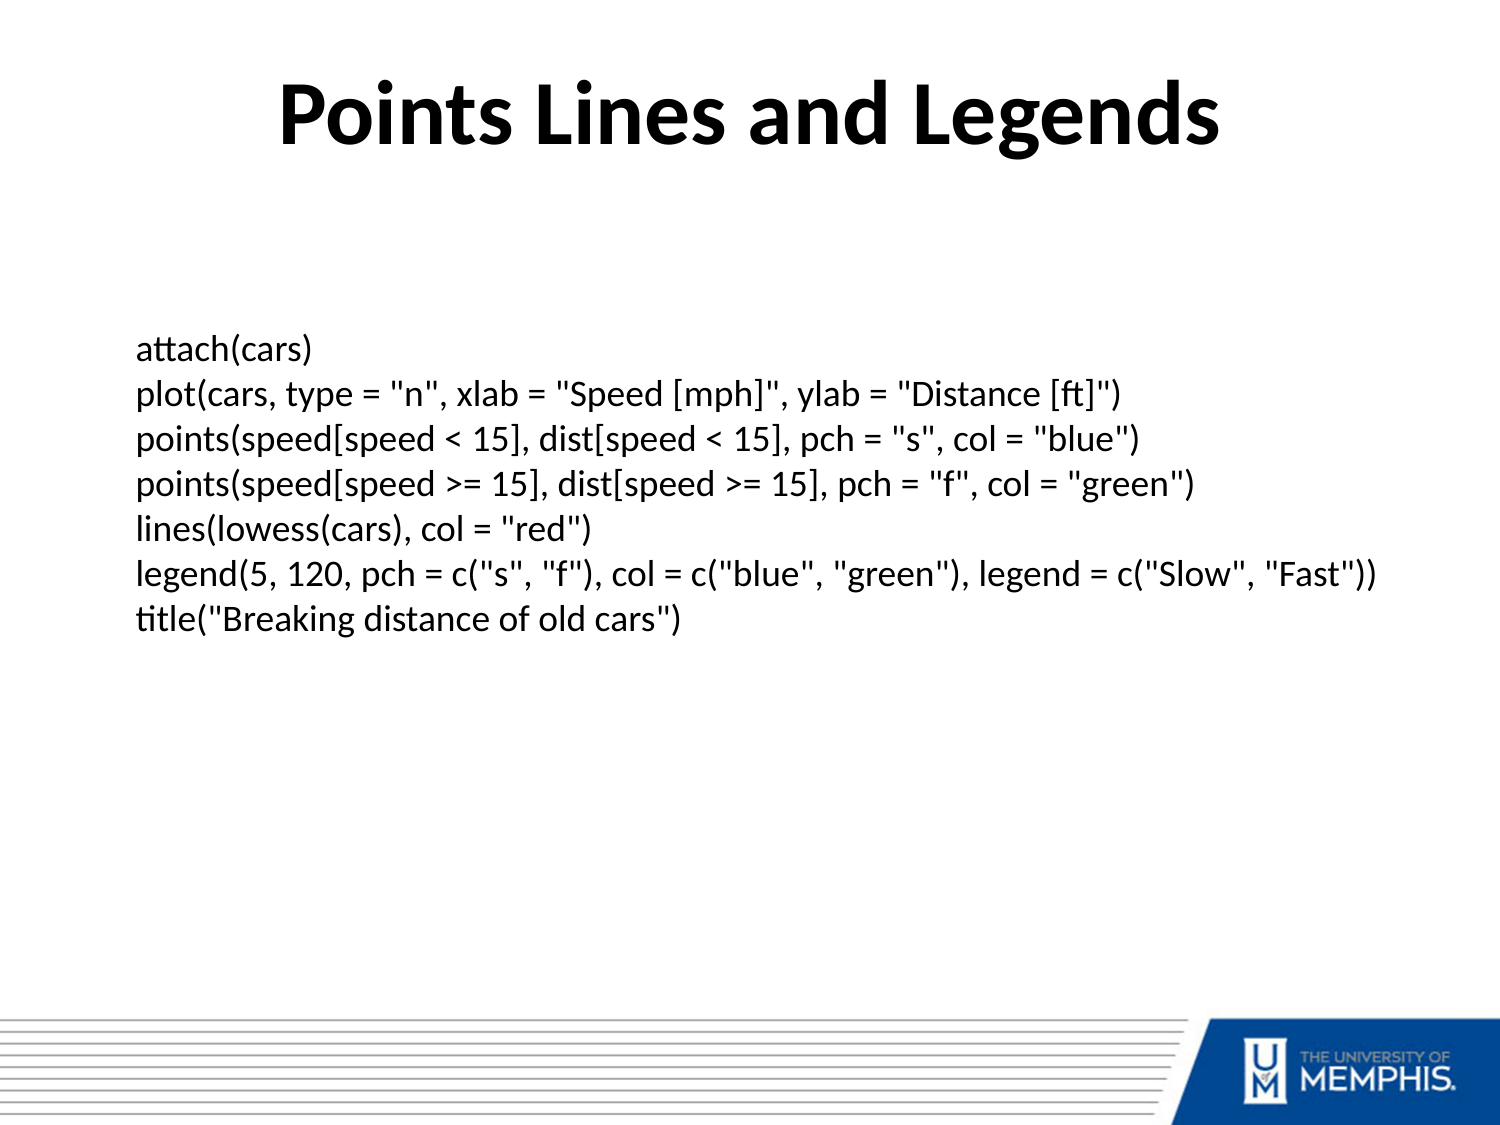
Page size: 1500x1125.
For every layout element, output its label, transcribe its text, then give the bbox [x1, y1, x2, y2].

text_box attach(cars) plot(cars, type = "n", xlab = "Speed [mph]", ylab = "Distance [ft]") points(speed[speed < 15], dist[speed < 15], pch = "s", col = "blue") points(speed[speed >= 15], dist[speed >= 15], pch = "f", col = "green") lines(lowess(cars), col = "red") legend(5, 120, pch = c("s", "f"), col = c("blue", "green"), legend = c("Slow", "Fast")) title("Breaking distance of old cars") [120, 317, 1500, 647]
text_box Points Lines and Legends [74, 45, 1425, 233]
text_box [74, 262, 1425, 1005]
picture [0, 0, 1500, 1125]
